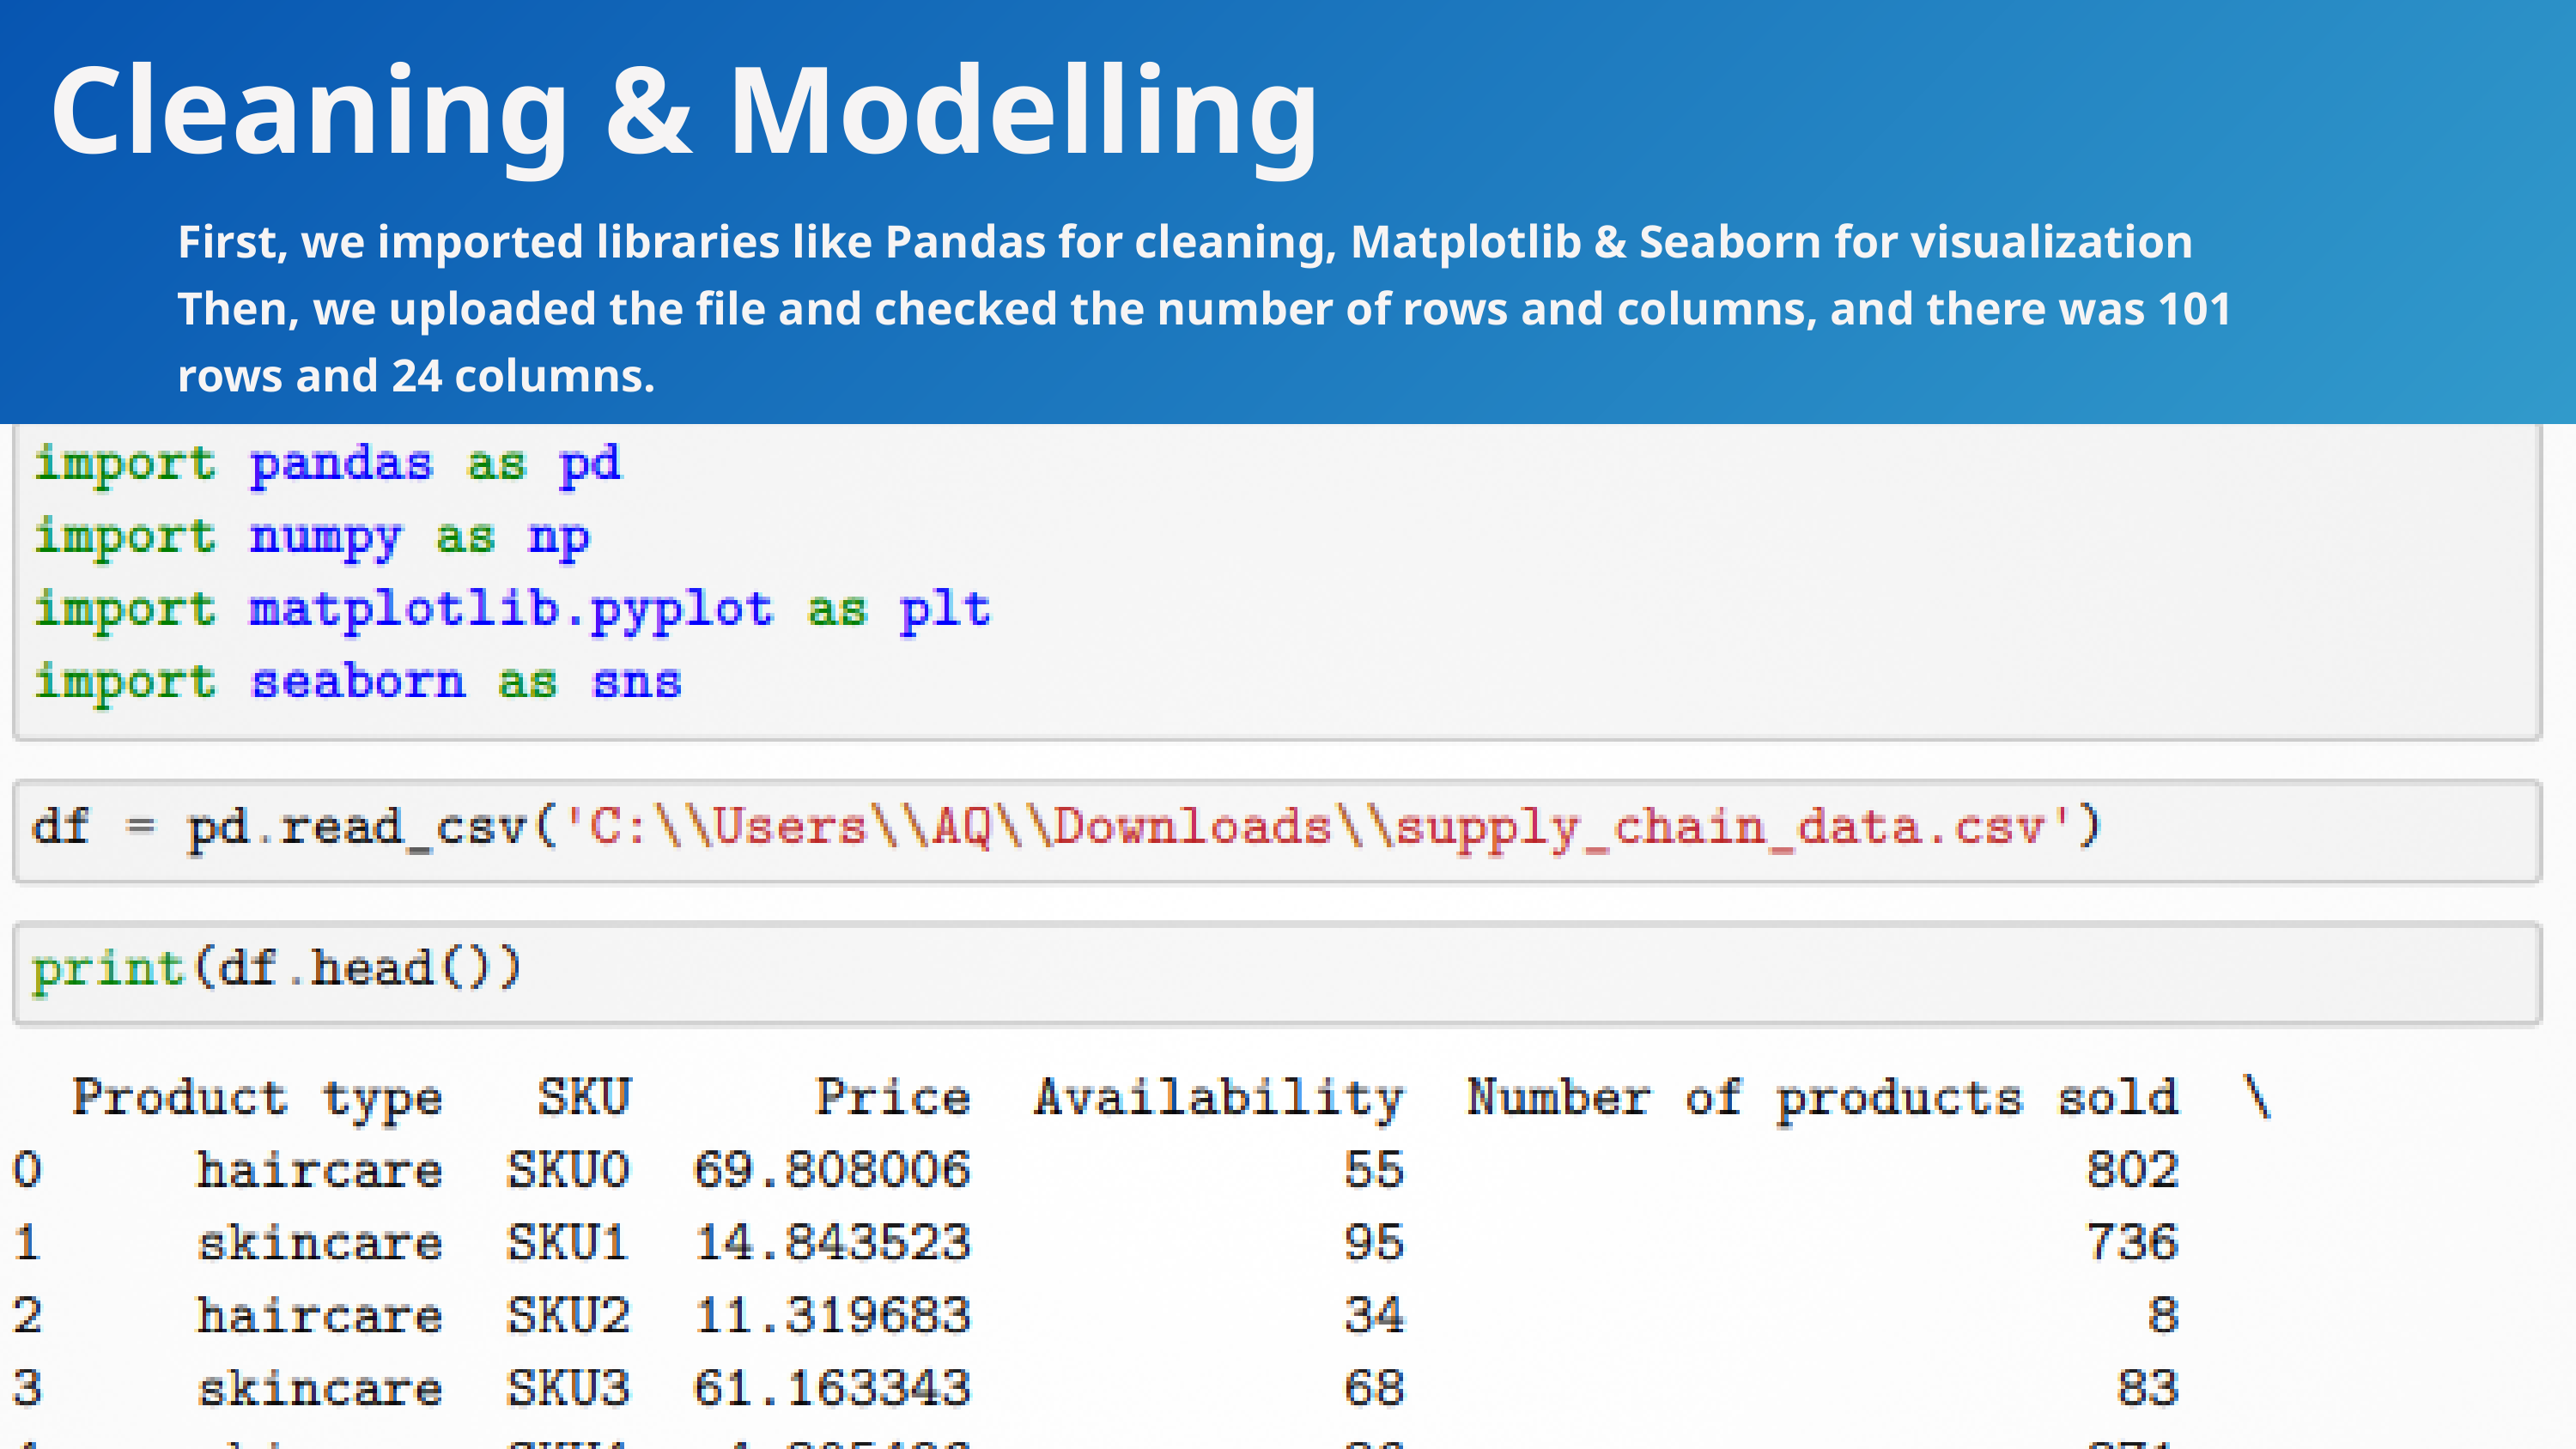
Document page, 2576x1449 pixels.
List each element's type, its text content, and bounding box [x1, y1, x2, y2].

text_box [0, 424, 2576, 1449]
text_box Cleaning & Modelling [47, 45, 1371, 178]
text_box First, we imported libraries like Pandas for cleaning, Matplotlib & Seaborn for visualization Then, we uploaded the file and checked the number of rows and columns, and there was 101 rows and 24 columns. [177, 199, 2263, 401]
